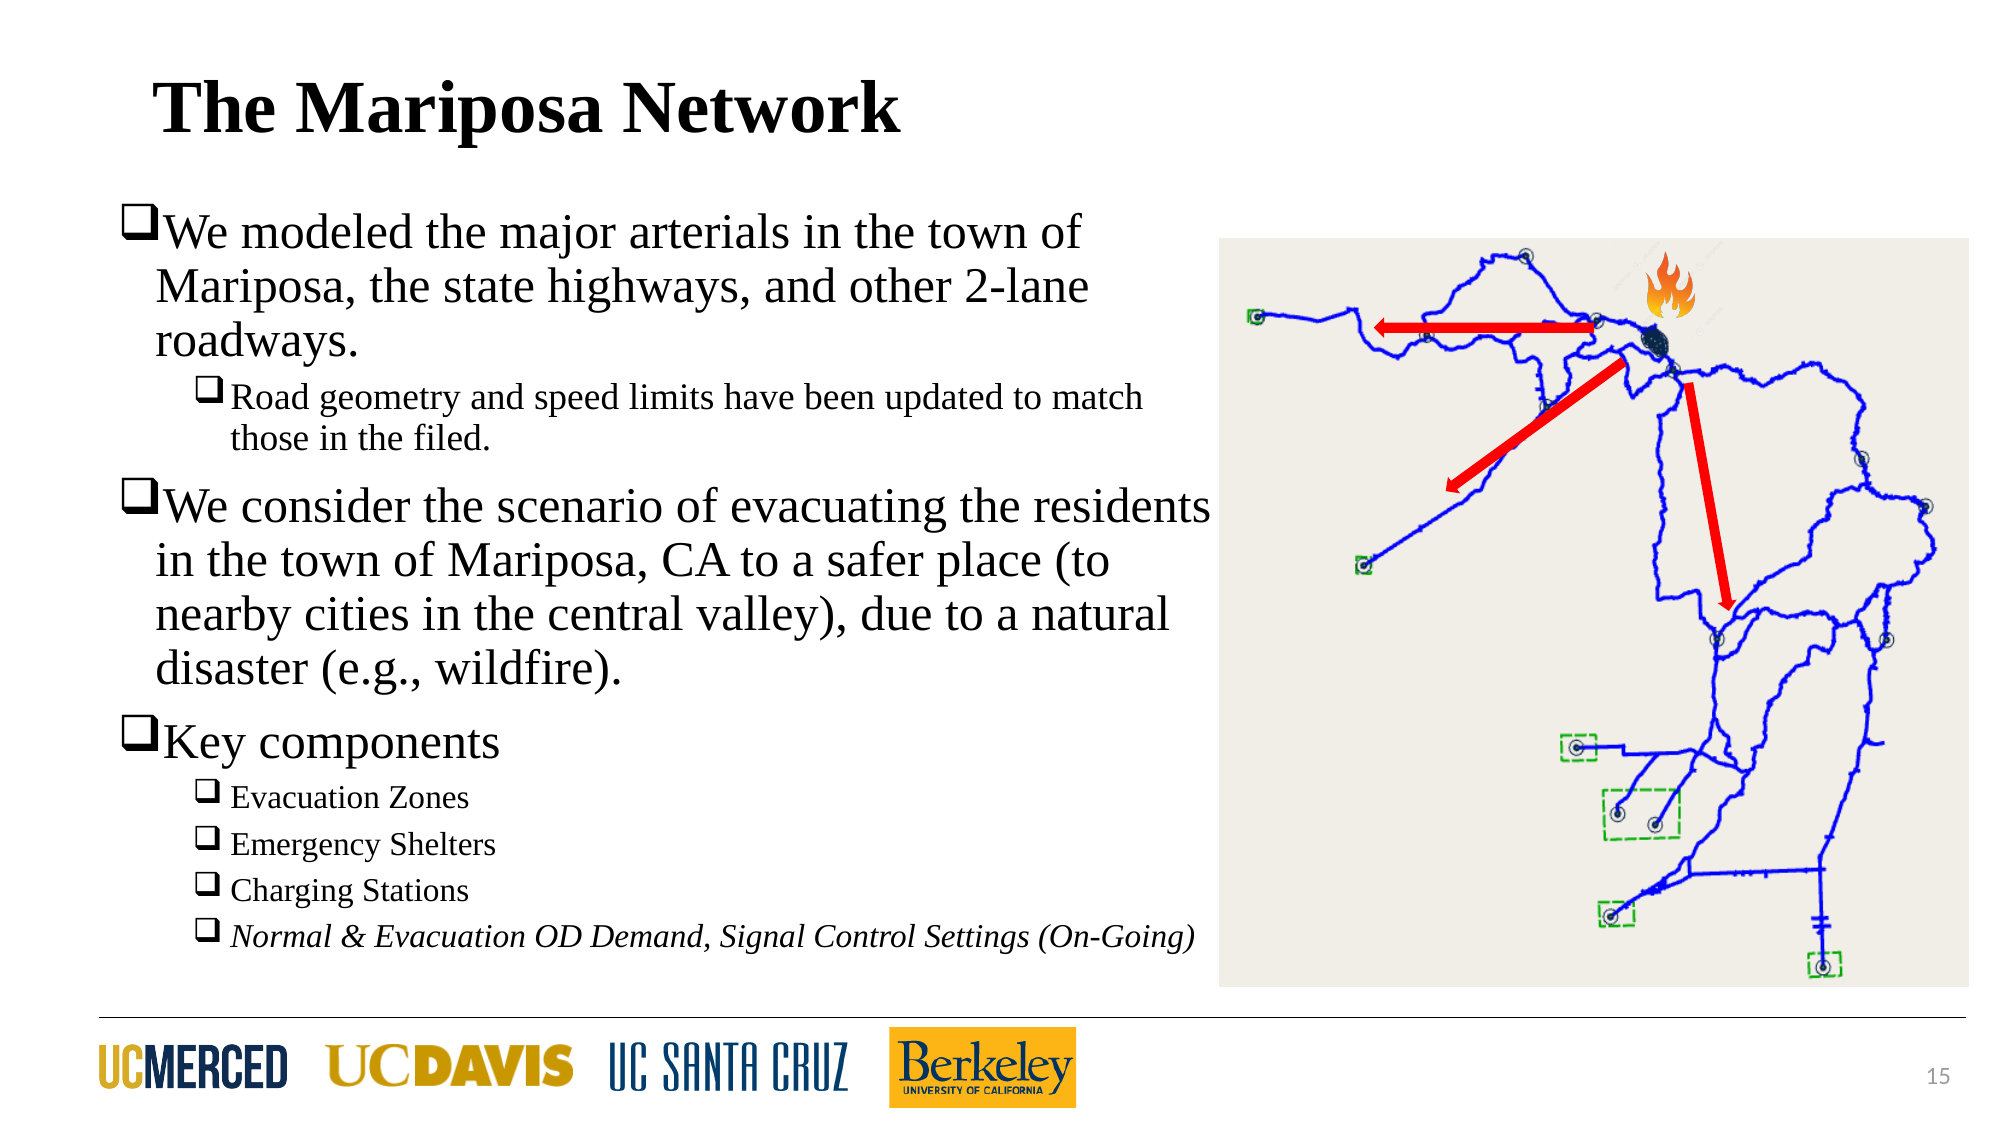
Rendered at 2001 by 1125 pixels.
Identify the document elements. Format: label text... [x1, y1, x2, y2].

slide_number 15 [1752, 1044, 1967, 1105]
picture [610, 1042, 848, 1091]
picture [99, 1044, 287, 1089]
list We modeled the major arterials in the town of Mariposa, the state highways, and other 2-lane roadways. Road geometry and speed limits have been updated to match those in the filed. We consider the scenario of evacuating the residents in the town of Mariposa, CA to a safer place (to nearby cities in the central valley), due to a natural disaster (e.g., wildfire). Key components Evacuation Zones Emergency Shelters Charging Stations Normal & Evacuation OD Demand, Signal Control Settings (On-Going) [103, 197, 1230, 1013]
picture [324, 1043, 573, 1087]
title The Mariposa Network [137, 59, 1863, 201]
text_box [1219, 233, 1969, 987]
picture [889, 1027, 1077, 1108]
